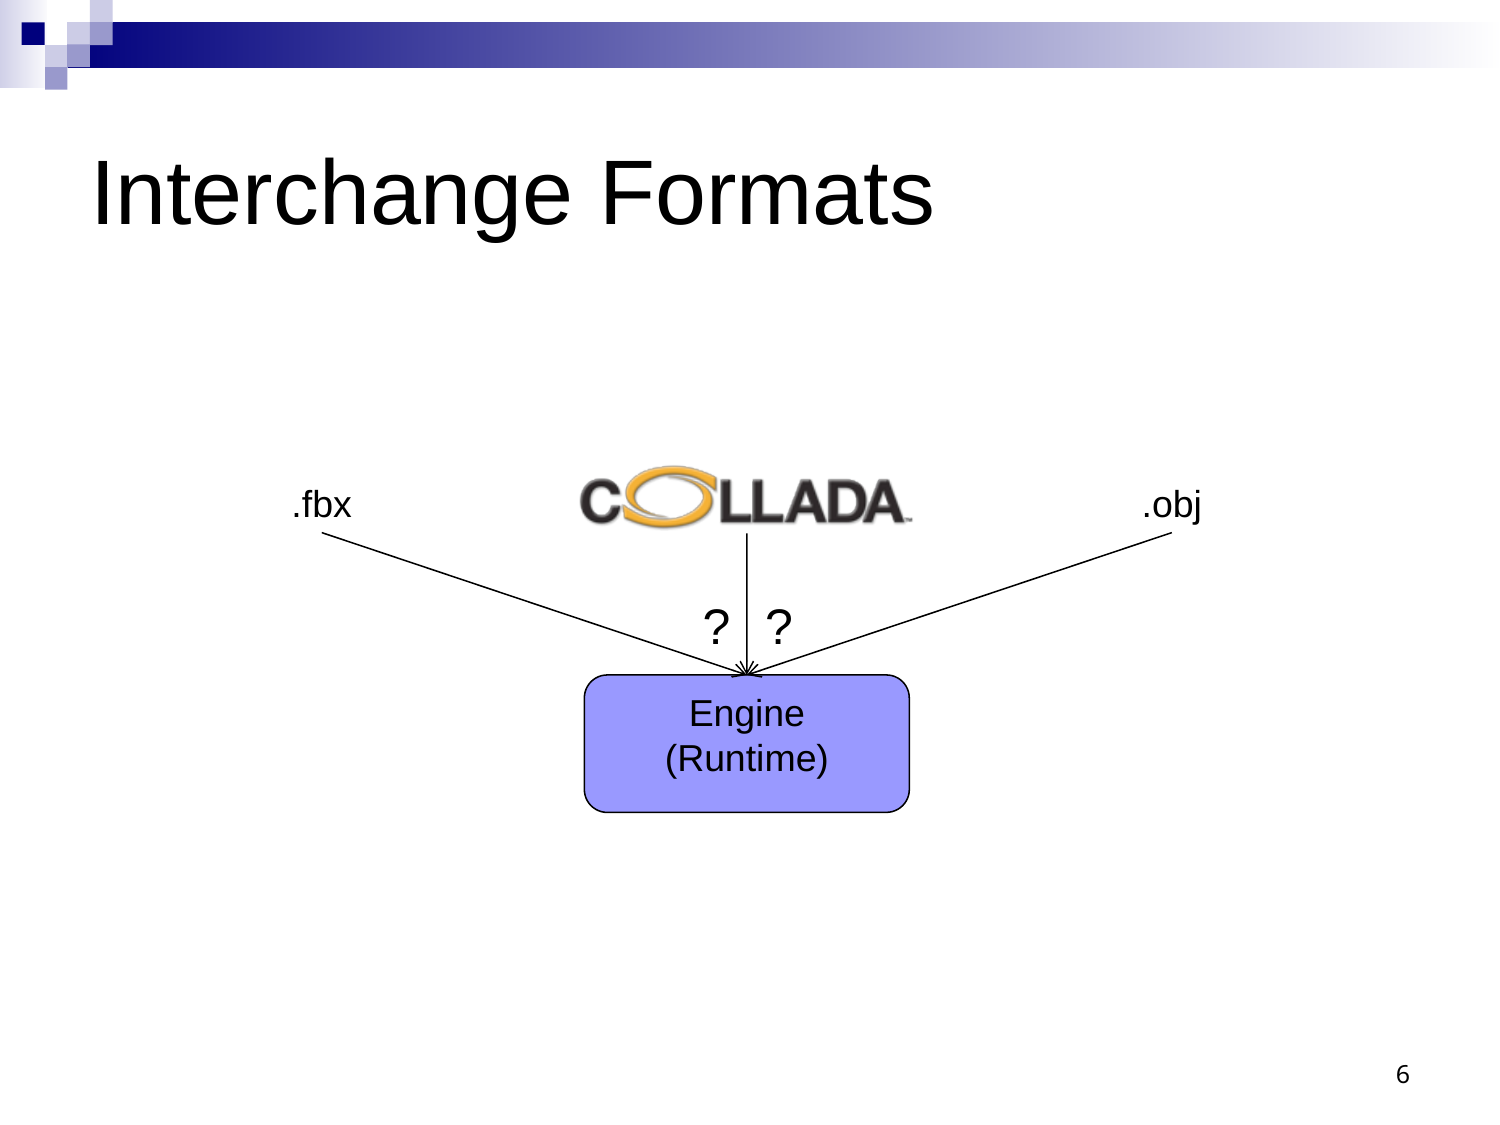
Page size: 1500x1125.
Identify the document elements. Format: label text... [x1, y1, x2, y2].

picture [574, 462, 919, 533]
text_box .obj [1126, 472, 1217, 533]
title Interchange Formats [75, 75, 1425, 300]
slide_number 6 [1074, 1024, 1426, 1101]
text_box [746, 533, 1173, 676]
text_box .fbx [276, 472, 367, 533]
text_box Engine (Runtime) [584, 683, 910, 813]
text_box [321, 533, 744, 676]
